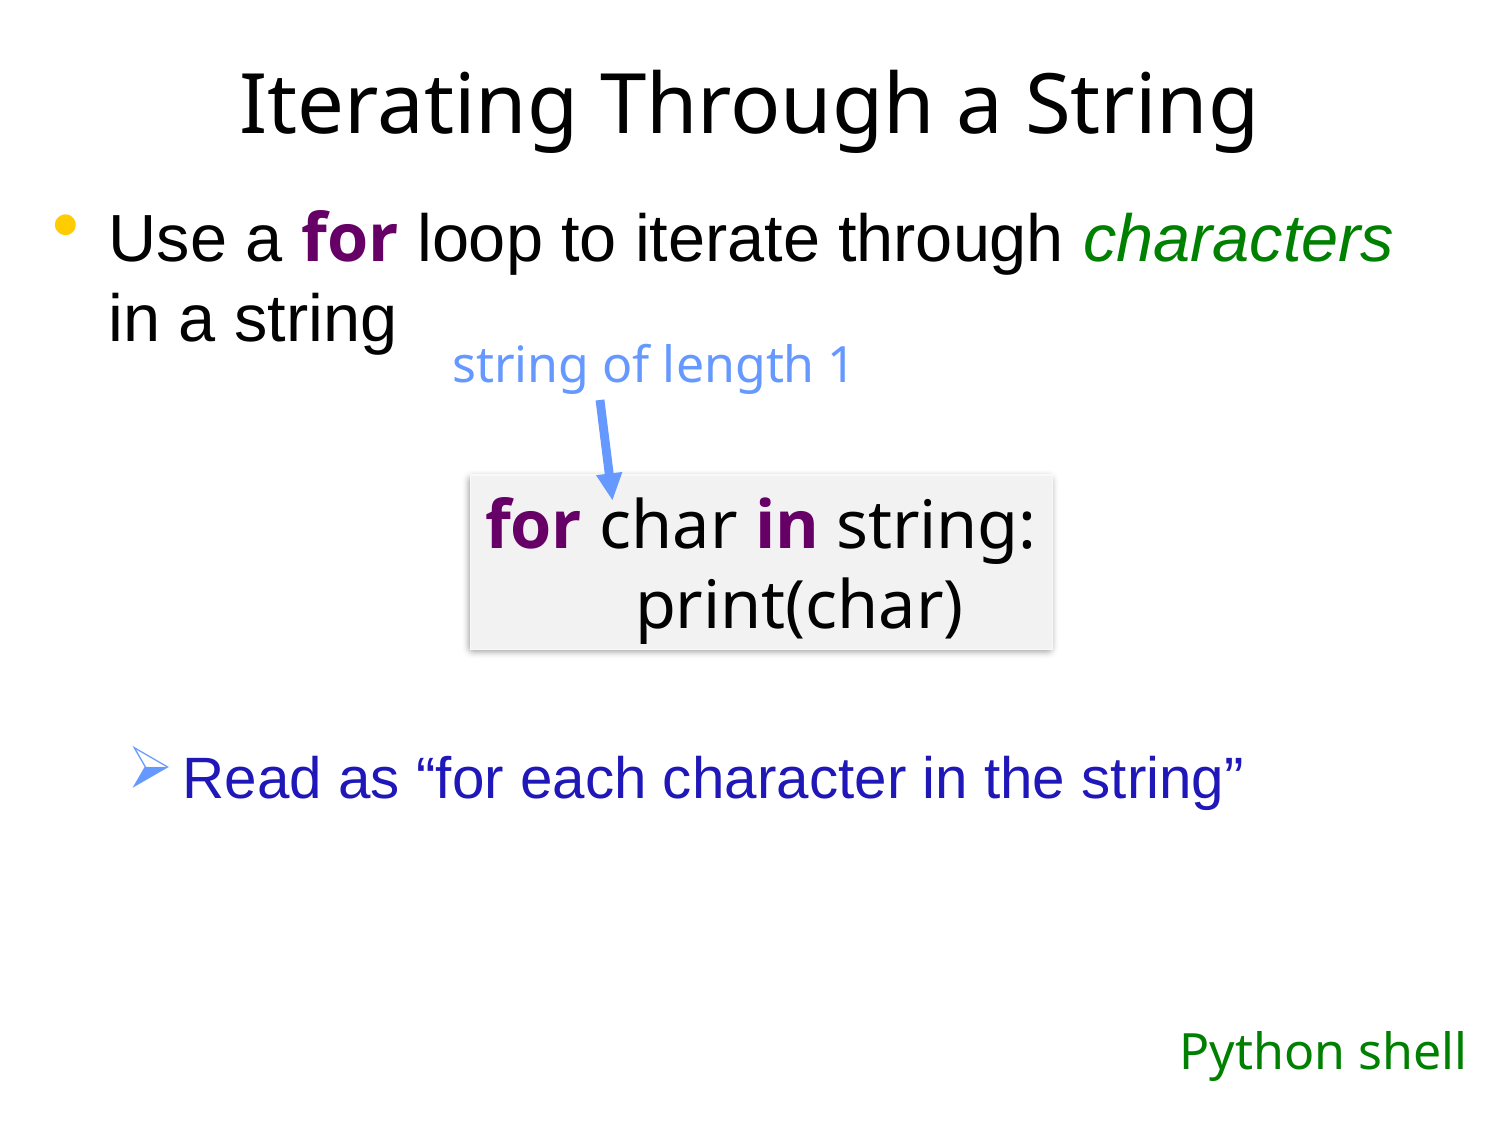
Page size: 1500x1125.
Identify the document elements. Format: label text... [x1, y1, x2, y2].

text_box for char in string: print(char) [470, 474, 1053, 650]
text_box [599, 399, 618, 500]
list Use a for loop to iterate through characters in a string Read as “for each character in the string” [37, 187, 1463, 1050]
title Iterating Through a String [37, 12, 1463, 187]
text_box string of length 1 [437, 324, 872, 400]
text_box Python shell [1164, 1012, 1483, 1088]
